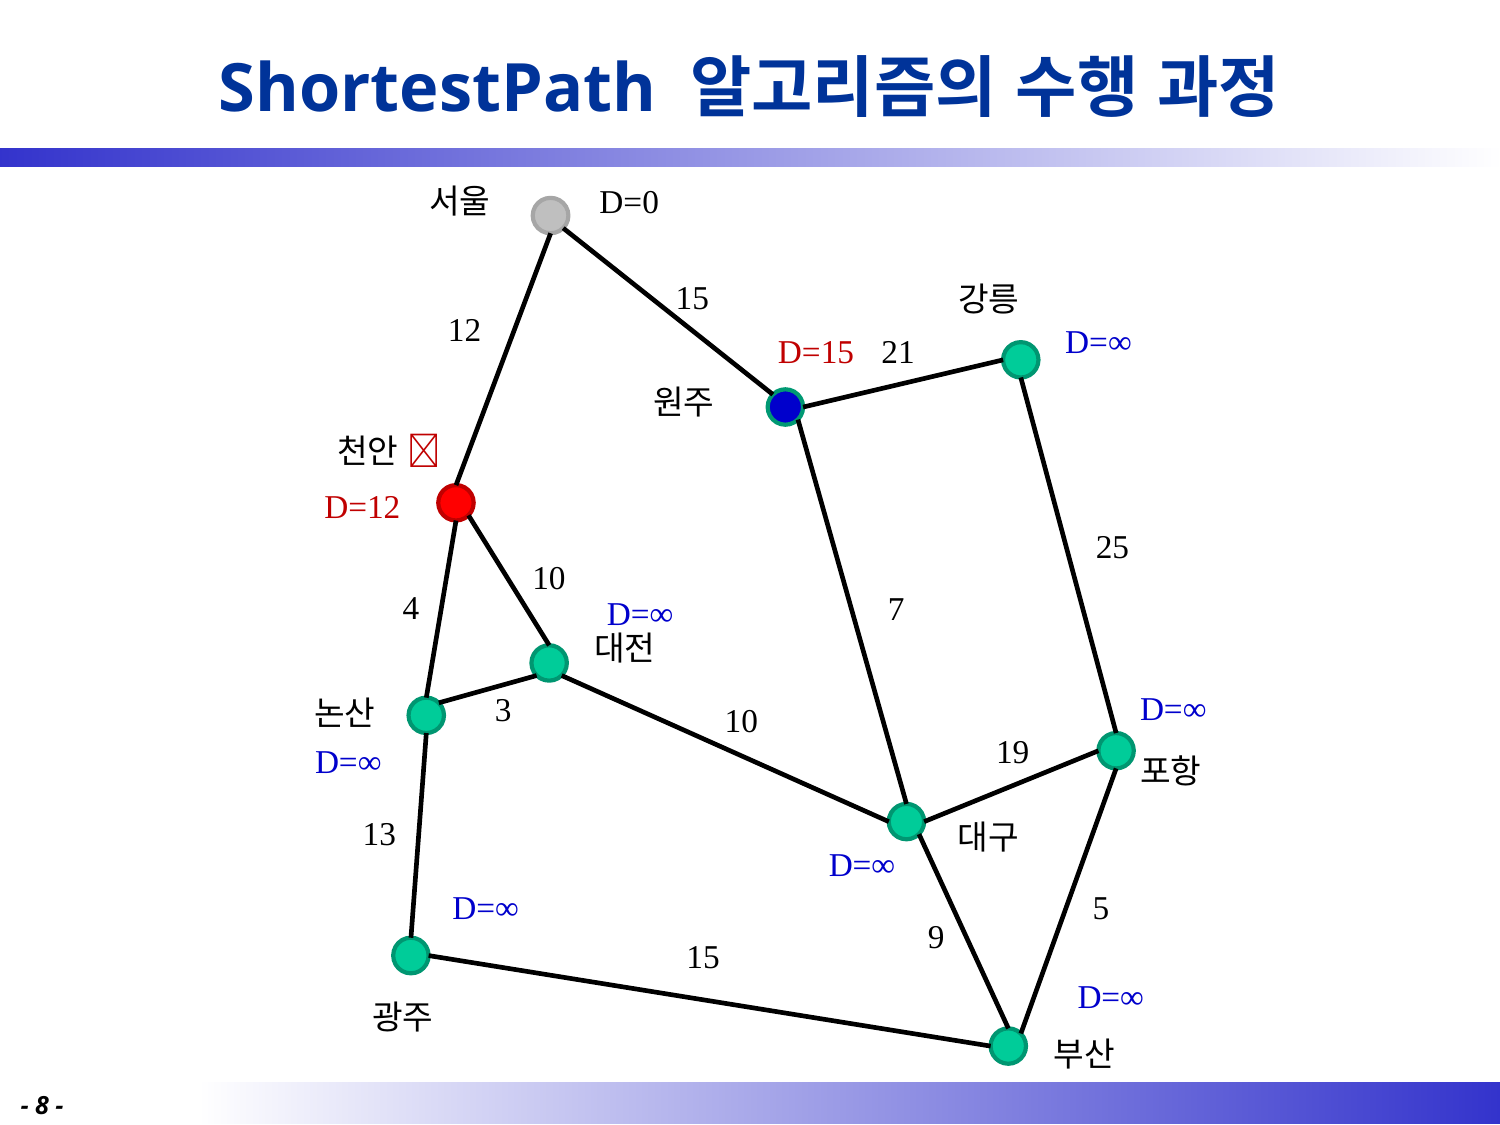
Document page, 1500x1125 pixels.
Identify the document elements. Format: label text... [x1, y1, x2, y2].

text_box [290, 172, 1235, 1082]
title ShortestPath 알고리즘의 수행 과정 [112, 7, 1388, 163]
slide_number - 54 - [5, 1082, 113, 1118]
